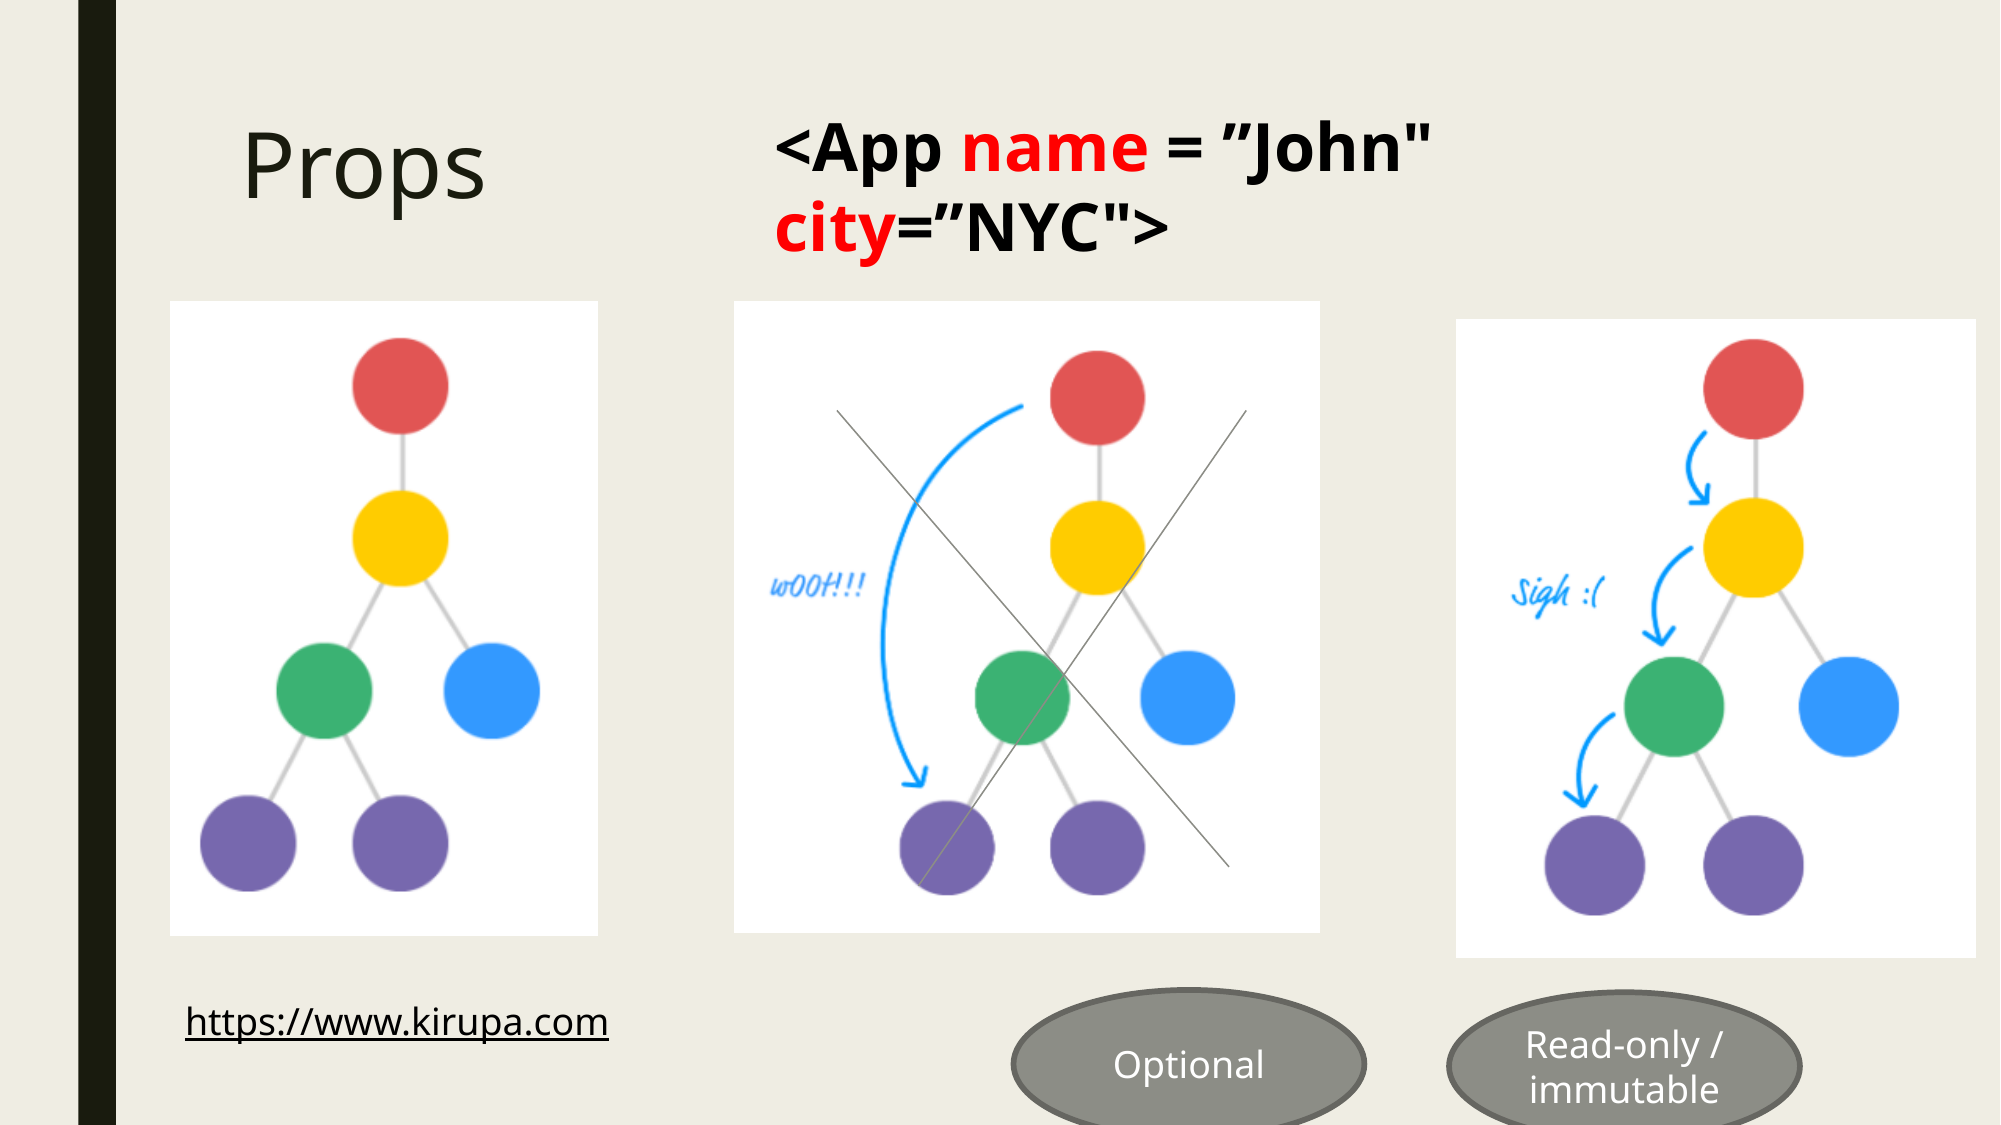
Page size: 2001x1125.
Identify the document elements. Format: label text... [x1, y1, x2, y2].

picture [734, 301, 1320, 933]
text_box Read-only / immutable [1449, 992, 1800, 1125]
text_box https://www.kirupa.com [170, 989, 1167, 1056]
picture [1456, 319, 1976, 958]
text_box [836, 410, 916, 868]
text_box <App name = ”John" city=”NYC"> [759, 97, 1761, 273]
text_box Optional [1013, 989, 1365, 1125]
title Props [225, 112, 1800, 357]
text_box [918, 410, 1247, 886]
picture [169, 301, 598, 936]
